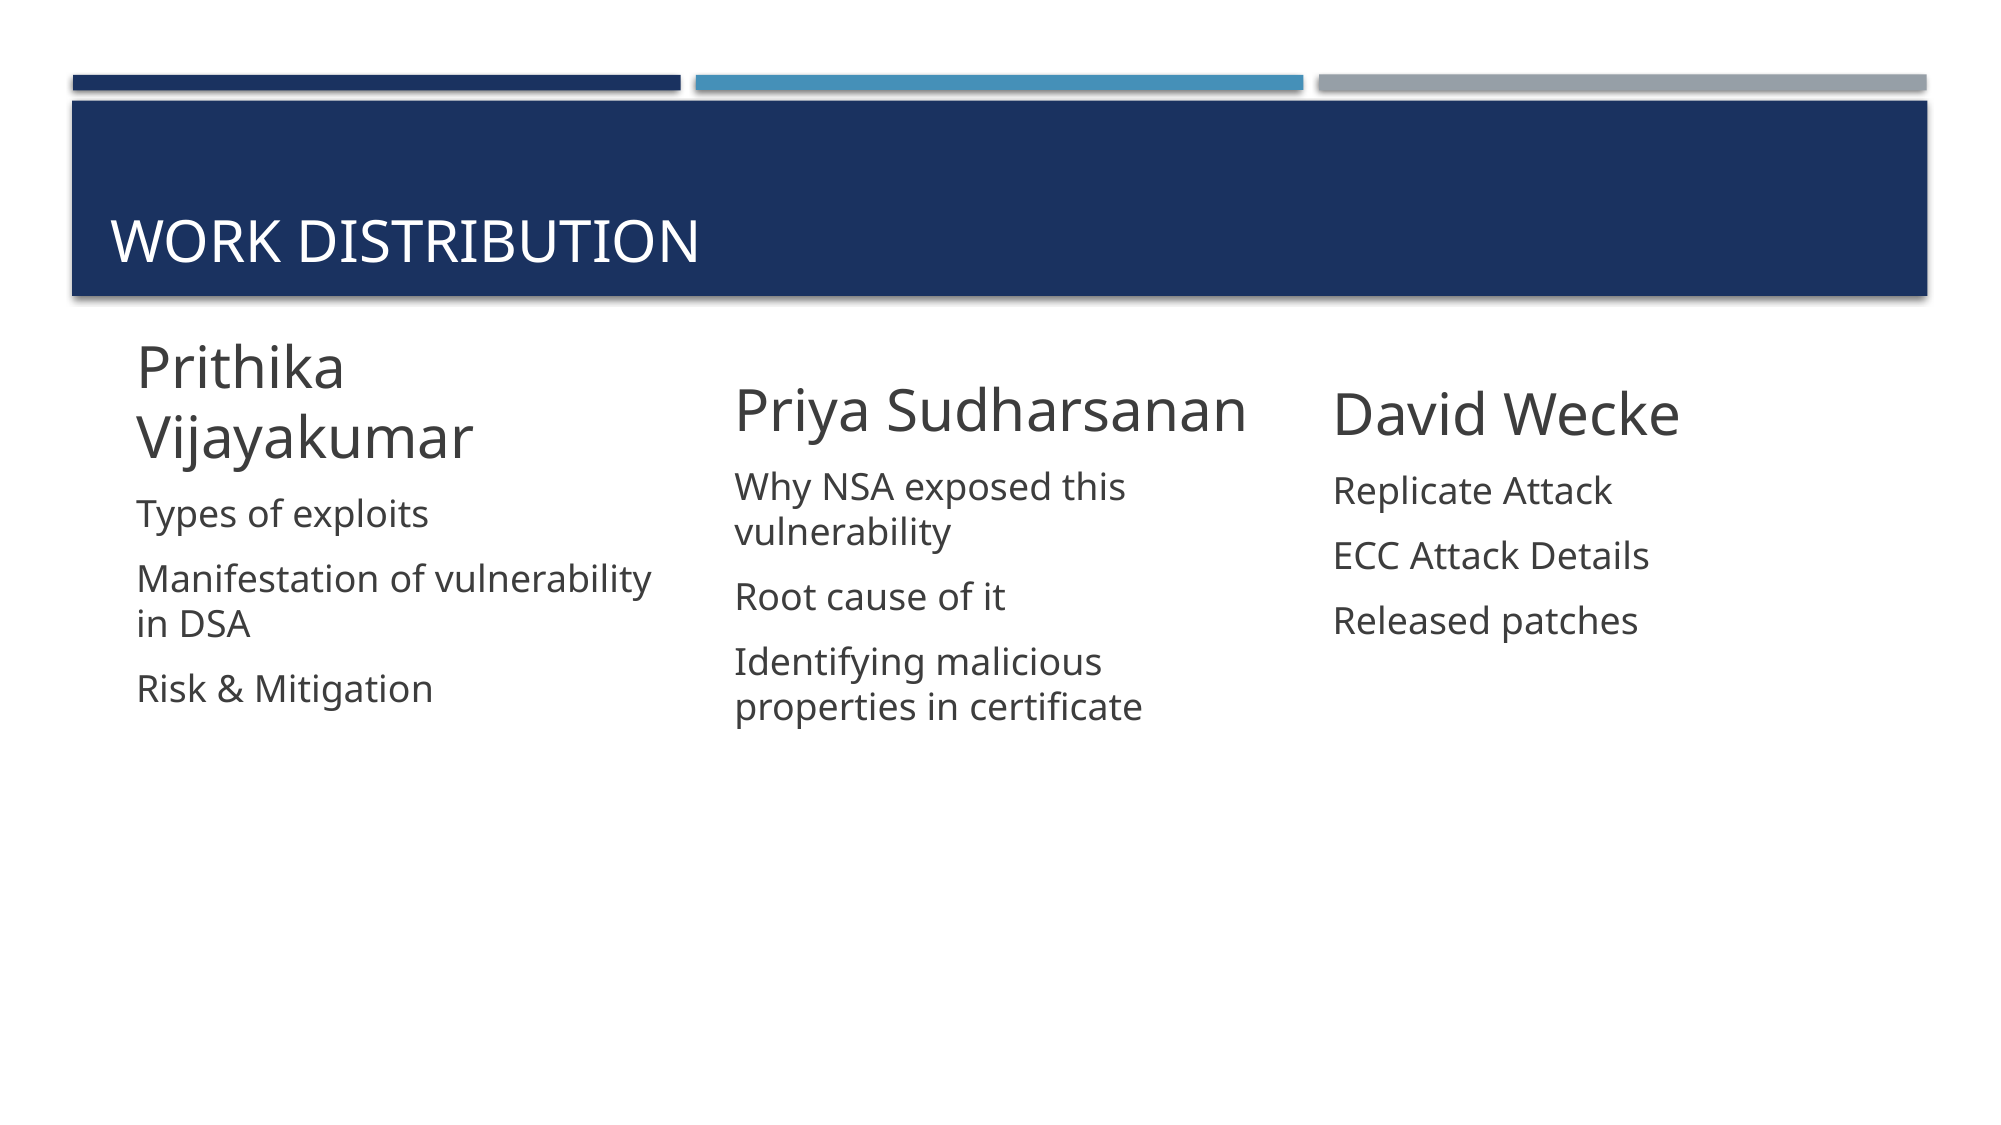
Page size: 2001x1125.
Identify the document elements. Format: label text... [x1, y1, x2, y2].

title Work Distribution [95, 115, 1905, 282]
text_box Prithika Vijayakumar Types of exploits Manifestation of vulnerability in DSA Risk & Mitigation [121, 218, 694, 822]
text_box David Wecke Replicate Attack ECC Attack Details Released patches [1317, 240, 1891, 844]
text_box Priya Sudharsanan Why NSA exposed this vulnerability Root cause of it Identifying malicious properties in certificate [719, 281, 1292, 885]
